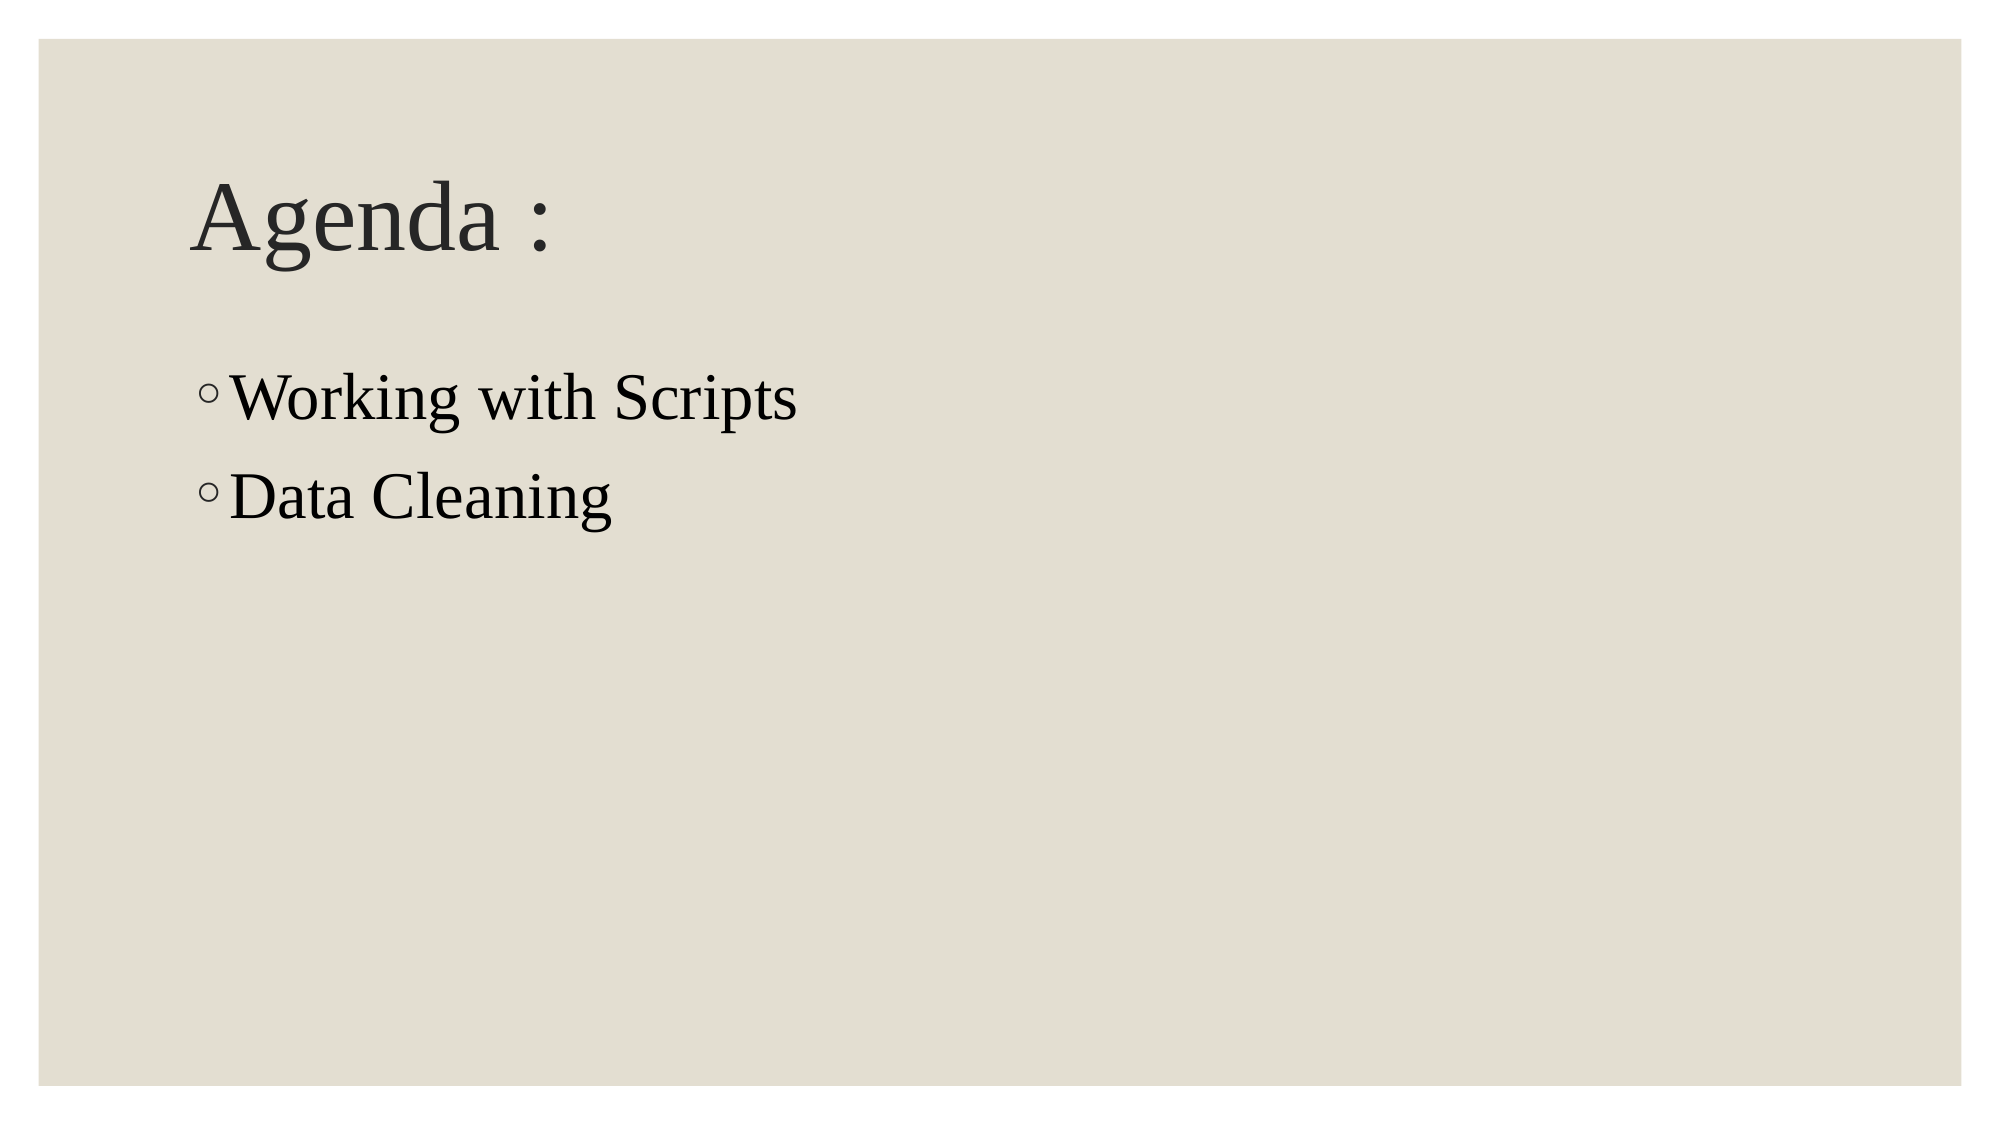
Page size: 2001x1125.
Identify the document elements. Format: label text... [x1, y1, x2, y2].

title Agenda : [174, 105, 1825, 331]
list Working with Scripts Data Cleaning [174, 345, 1825, 990]
